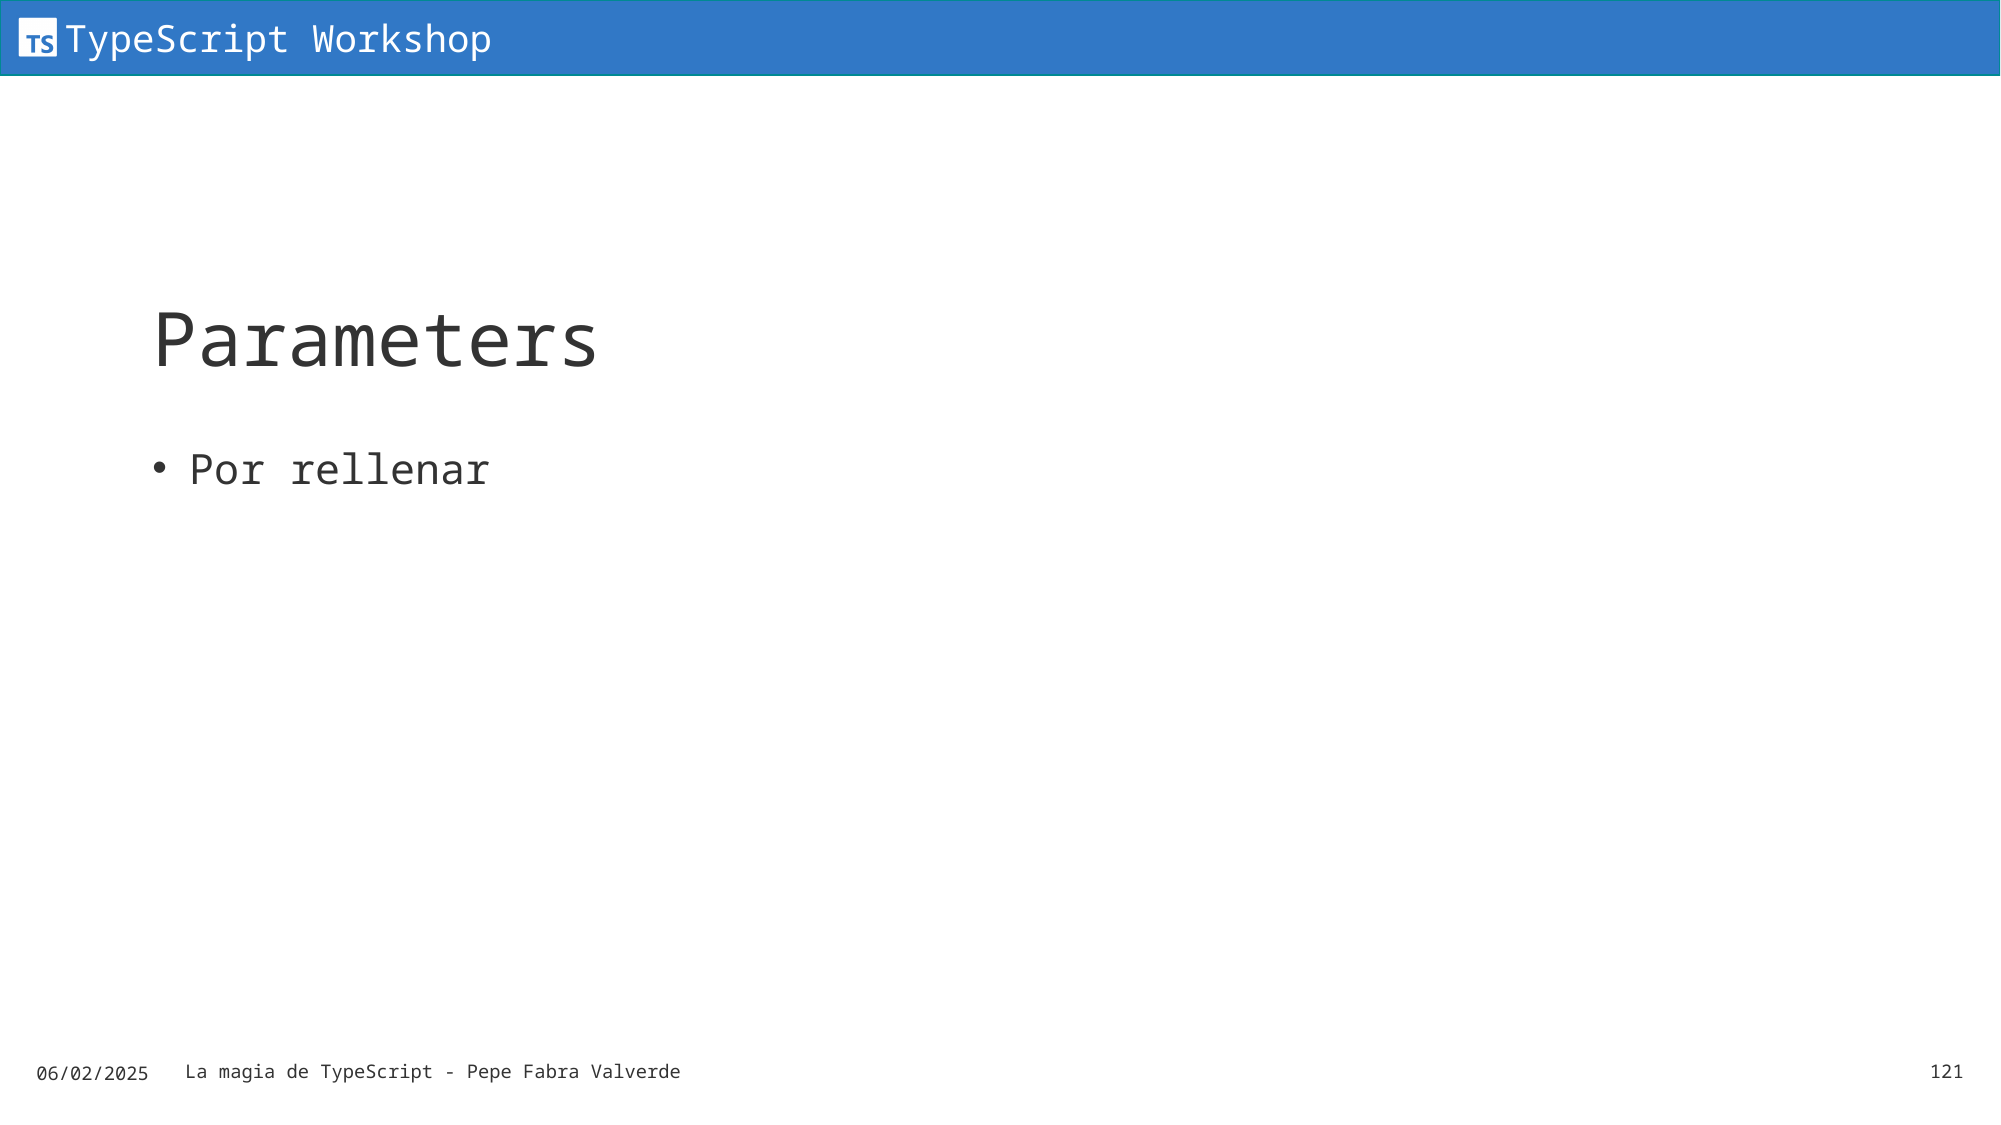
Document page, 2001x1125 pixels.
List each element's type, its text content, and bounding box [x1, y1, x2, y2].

title Parameters [137, 171, 1863, 389]
picture [16, 15, 59, 59]
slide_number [21, 1042, 165, 1103]
list Por rellenar [137, 430, 1863, 1014]
slide_number 121 [1528, 1042, 1979, 1103]
footer La magia de TypeScript - Pepe Fabra Valverde [170, 1042, 846, 1103]
